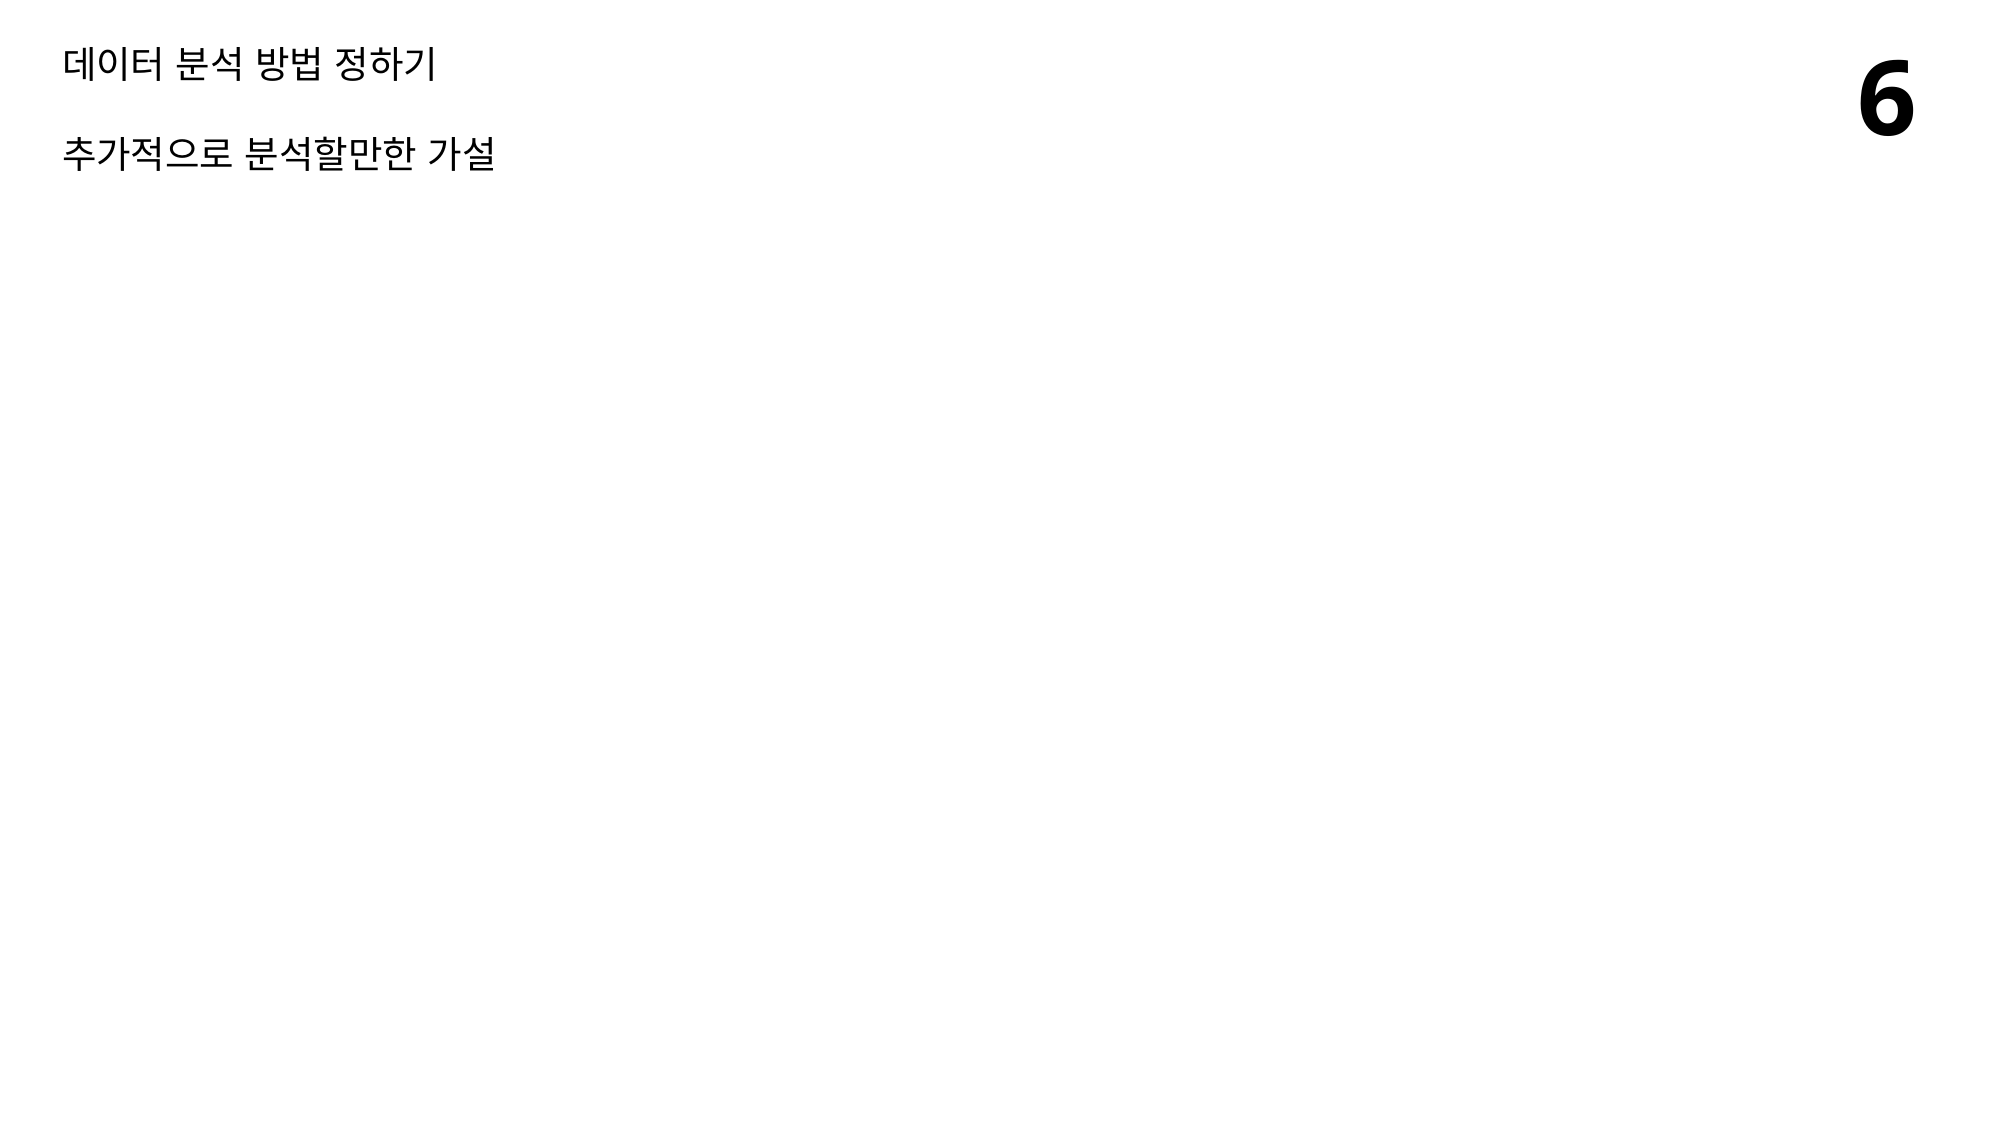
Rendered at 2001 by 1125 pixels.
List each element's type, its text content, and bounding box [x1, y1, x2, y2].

text_box 6 [1843, 24, 1933, 164]
text_box 데이터 분석 방법 정하기 추가적으로 분석할만한 가설 [47, 34, 513, 184]
